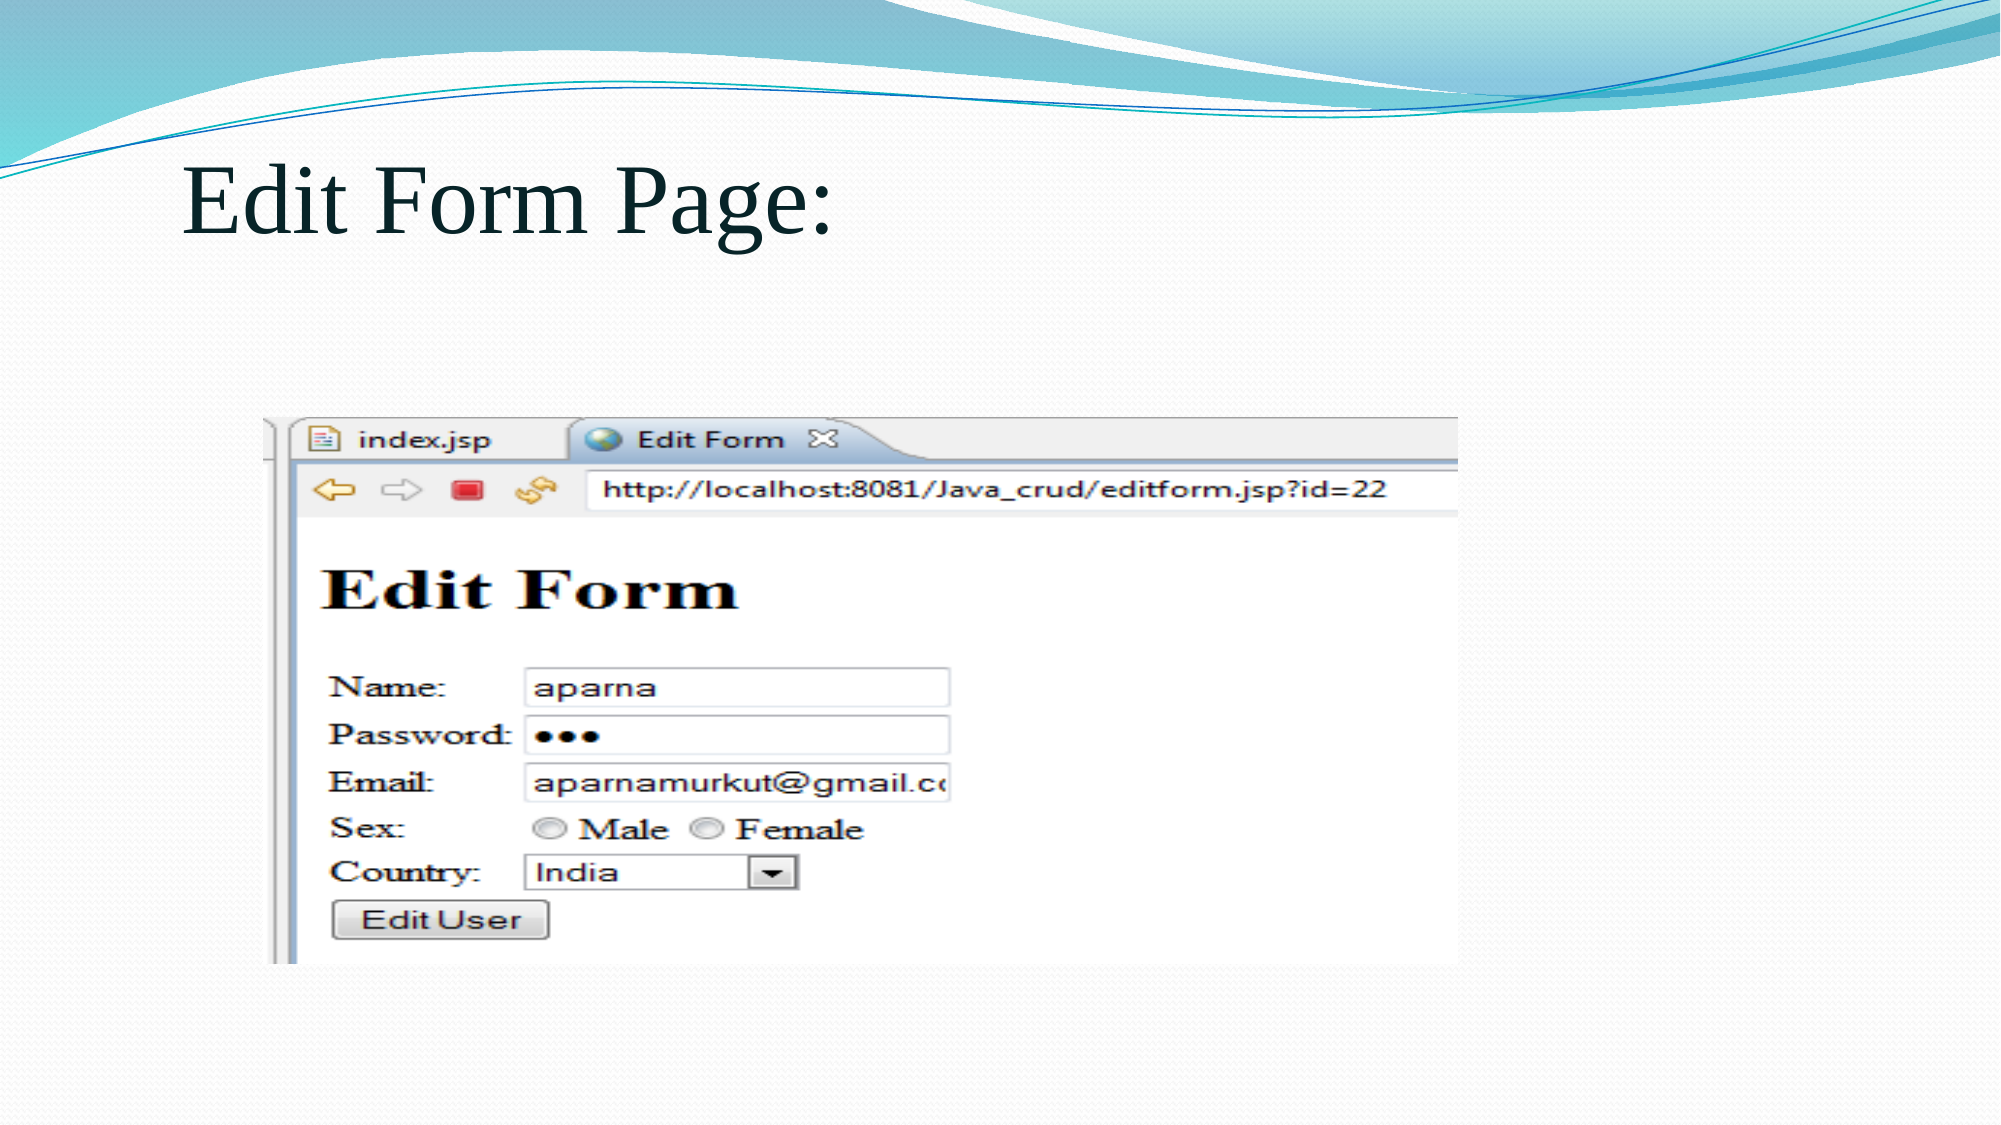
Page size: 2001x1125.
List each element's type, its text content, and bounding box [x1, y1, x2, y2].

picture [263, 417, 1458, 964]
title Edit Form Page: [181, 108, 1832, 254]
